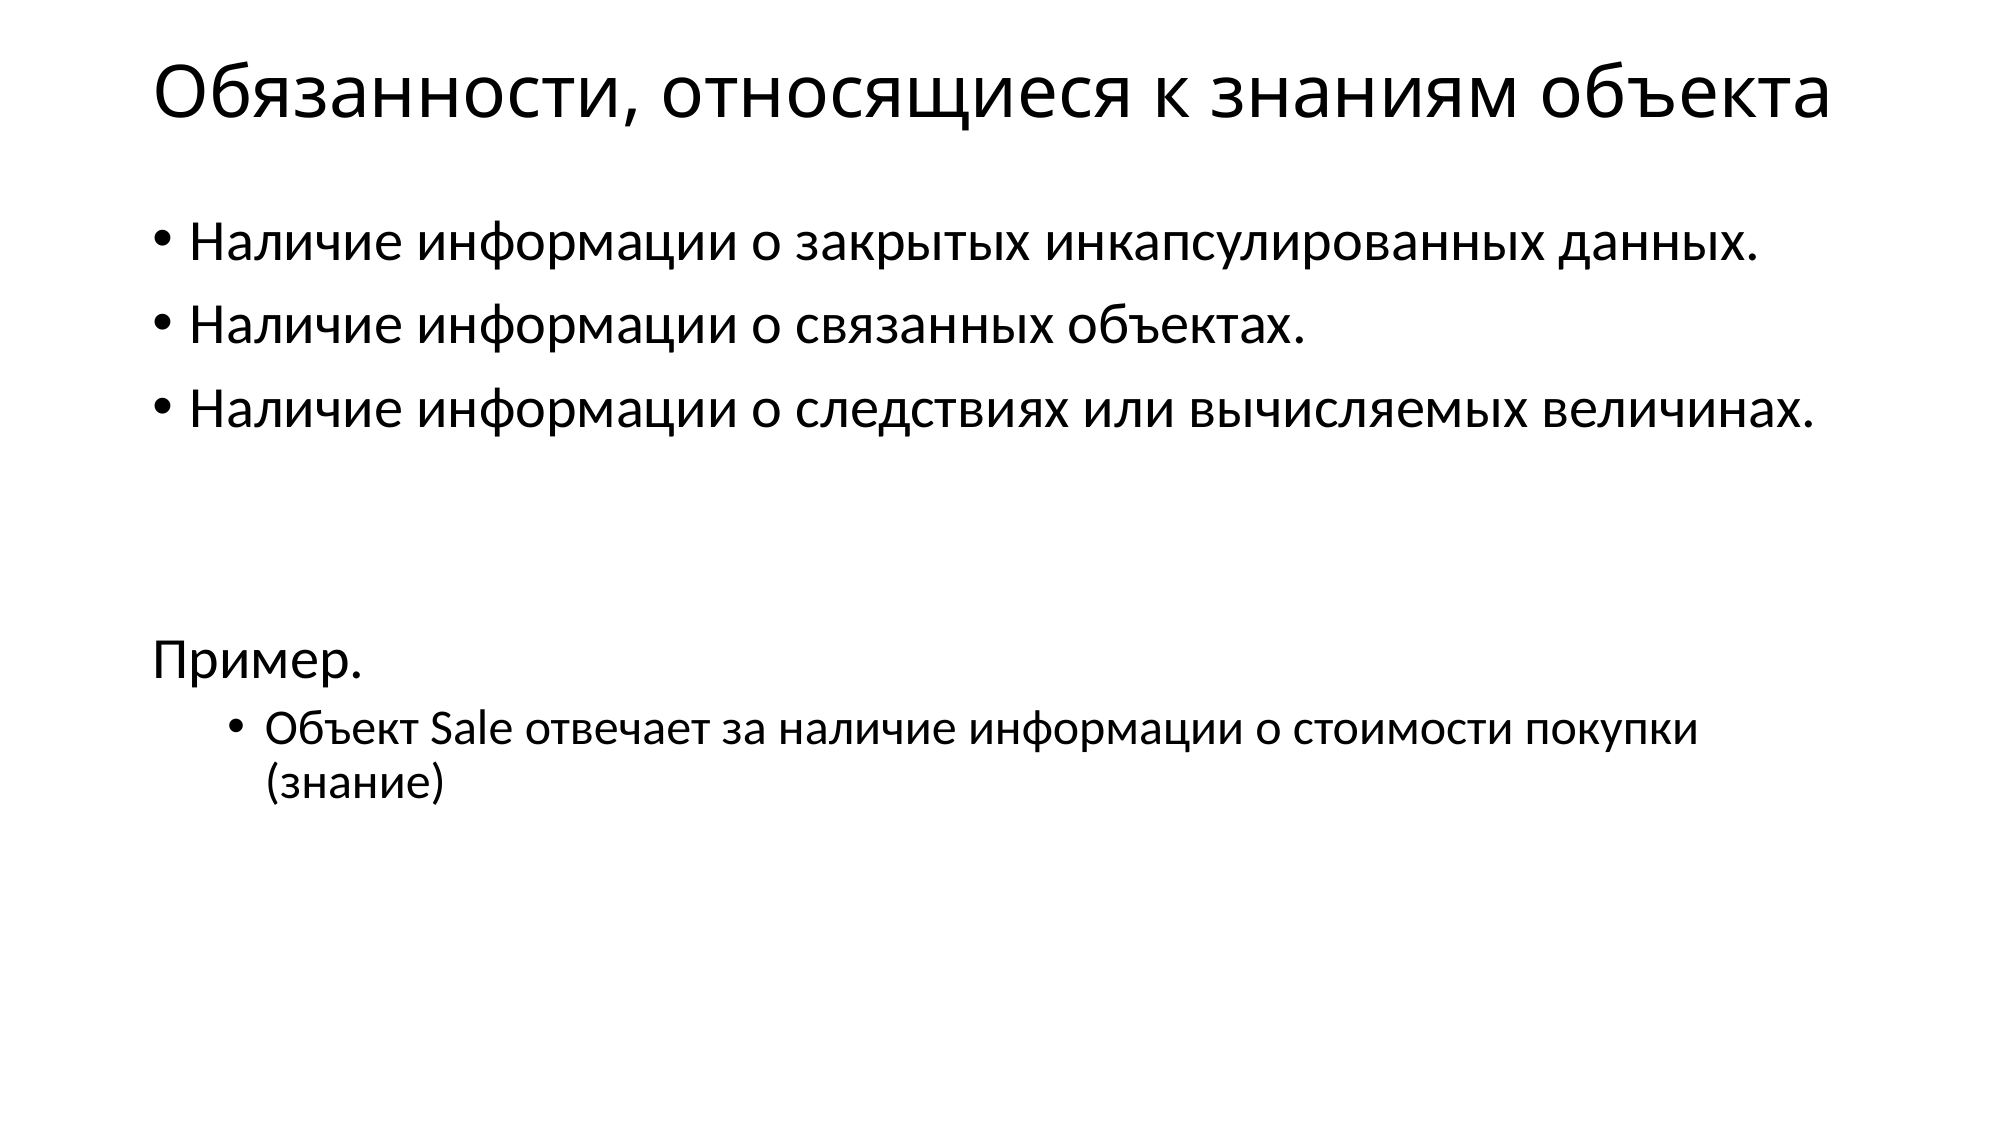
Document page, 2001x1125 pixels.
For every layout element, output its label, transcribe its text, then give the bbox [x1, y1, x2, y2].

title Обязанности, относящиеся к знаниям объекта [137, 42, 1863, 145]
list Наличие информации о закрытых инкапсулированных данных. Наличие информации о связанных объектах. Наличие информации о следствиях или вычисляемых величинах. Пример. Объект Sale отвечает за наличие информации о стоимости покупки (знание) [137, 202, 1863, 1014]
